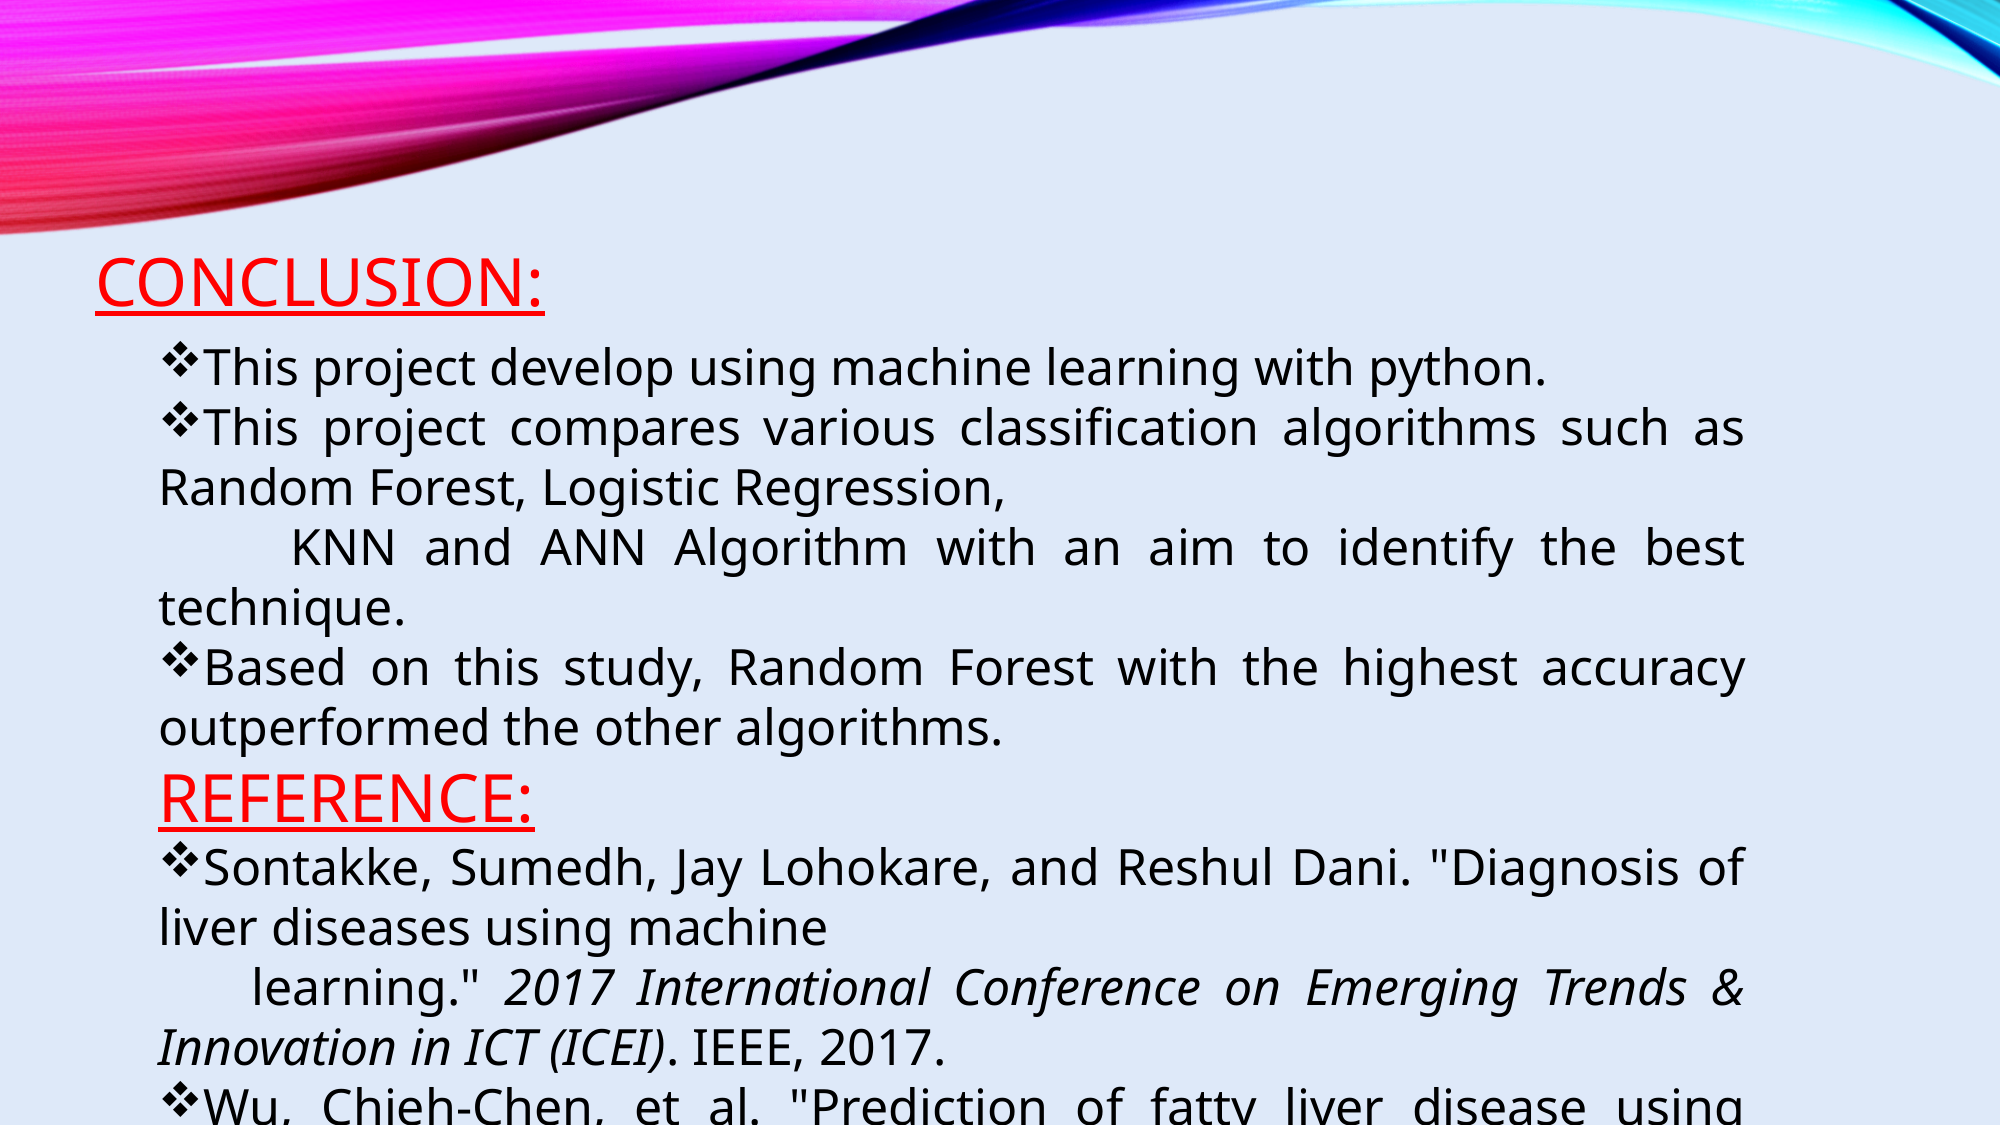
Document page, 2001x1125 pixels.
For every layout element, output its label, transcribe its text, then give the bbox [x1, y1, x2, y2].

text_box CONCLUSION: [80, 232, 560, 327]
picture [0, 0, 2000, 237]
picture [1910, 0, 2000, 45]
text_box This project develop using machine learning with python. This project compares various classification algorithms such as Random Forest, Logistic Regression, KNN and ANN Algorithm with an aim to identify the best technique. Based on this study, Random Forest with the highest accuracy outperformed the other algorithms. REFERENCE: Sontakke, Sumedh, Jay Lohokare, and Reshul Dani. "Diagnosis of liver diseases using machine learning." 2017 International Conference on Emerging Trends & Innovation in ICT (ICEI). IEEE, 2017. Wu, Chieh-Chen, et al. "Prediction of fatty liver disease using machine learning algorithms.“ Computer methods and programs in biomedicine 170 (2019): 23-29. Khan, Rayyan Azam, Yigang Luo, and Fang-Xiang Wu. "Machine learning based liver disease diagnosis: A systematic review." Neurocomputing 468 (2022): 492-509. [143, 328, 1761, 1125]
picture [1890, 0, 2000, 75]
